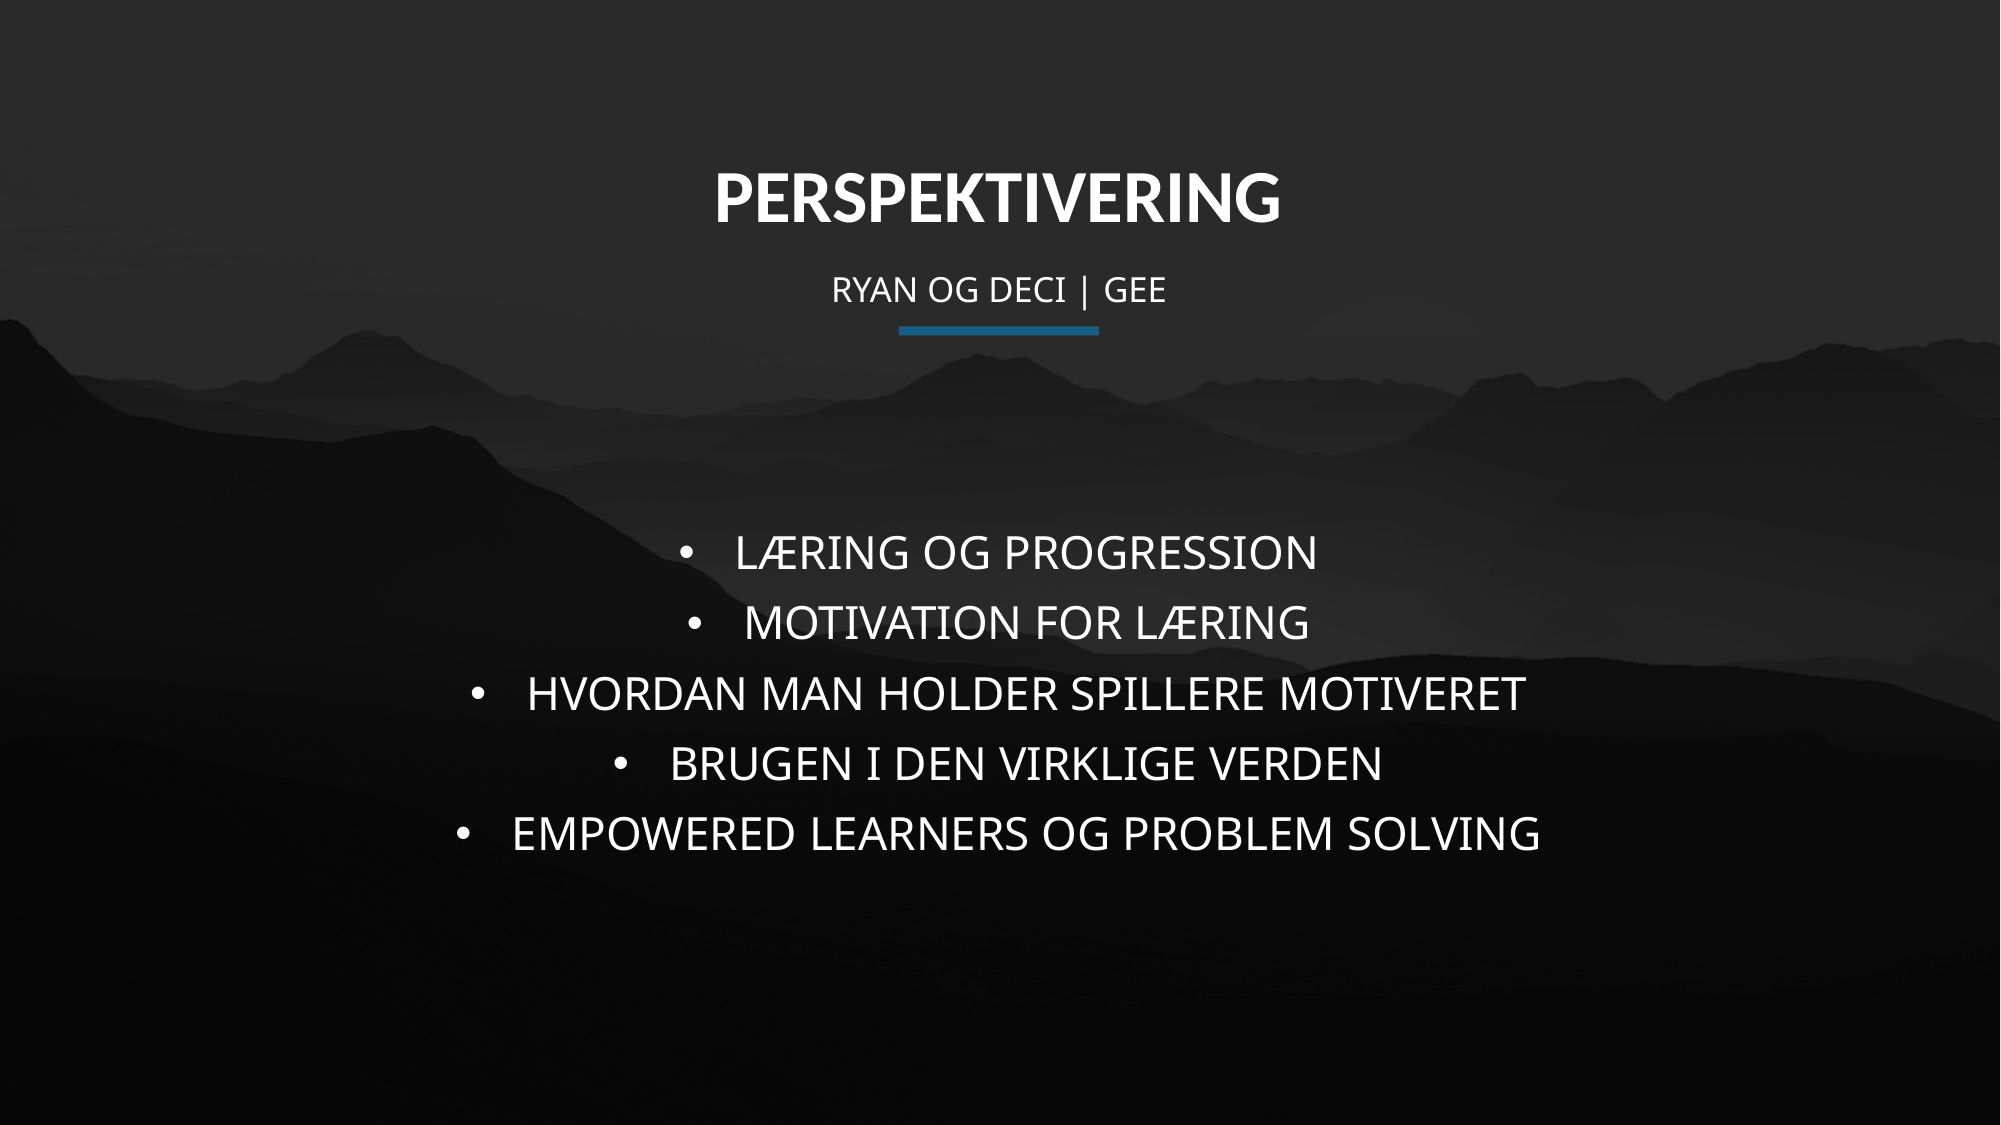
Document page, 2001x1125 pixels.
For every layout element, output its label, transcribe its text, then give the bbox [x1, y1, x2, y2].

text_box [0, 0, 2000, 1125]
subtitle LÆRING OG PROGRESSION MOTIVATION FOR LÆRING HVORDAN MAN HOLDER SPILLERE MOTIVERET BRUGEN I DEN VIRKLIGE VERDEN EMPOWERED LEARNERS OG PROBLEM SOLVING [364, 522, 1634, 901]
text_box [897, 325, 1101, 337]
text_box PERSPEKTIVERING [690, 65, 1308, 247]
title RYAN OG DECI | GEE [648, 264, 1350, 318]
